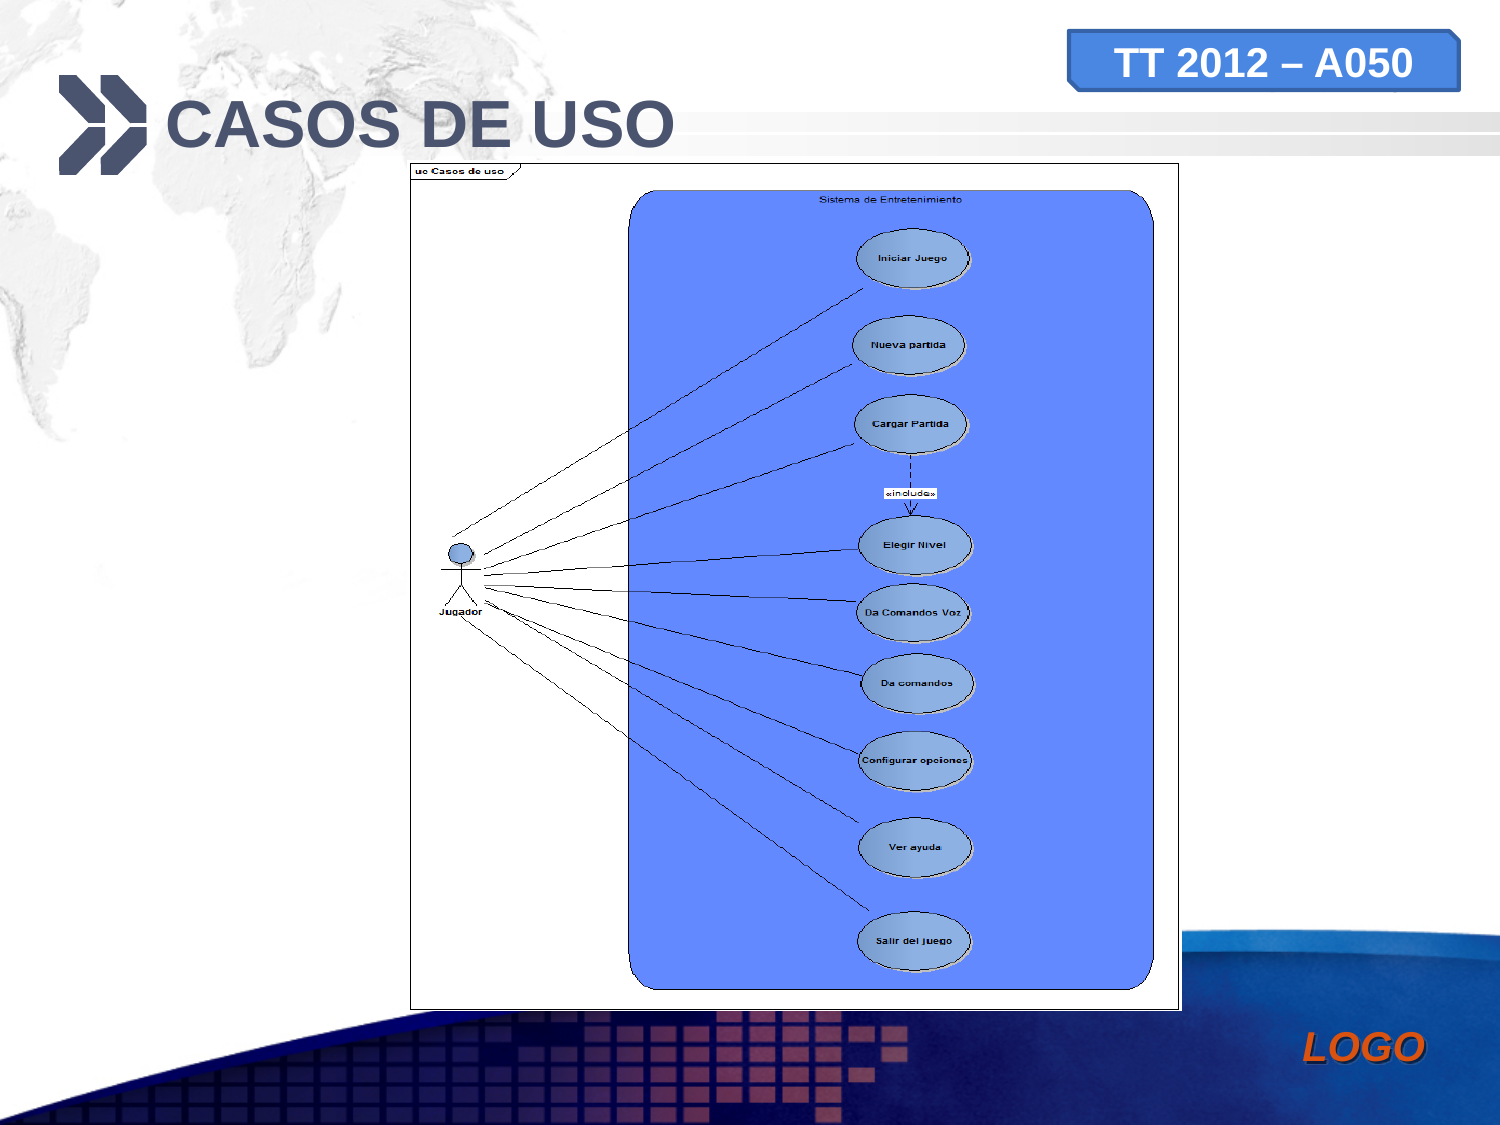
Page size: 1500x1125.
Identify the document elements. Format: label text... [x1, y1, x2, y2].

text_box TT 2012 – A050 [1066, 28, 1461, 93]
title CASOS DE USO [150, 75, 1388, 168]
picture [0, 0, 1500, 1125]
